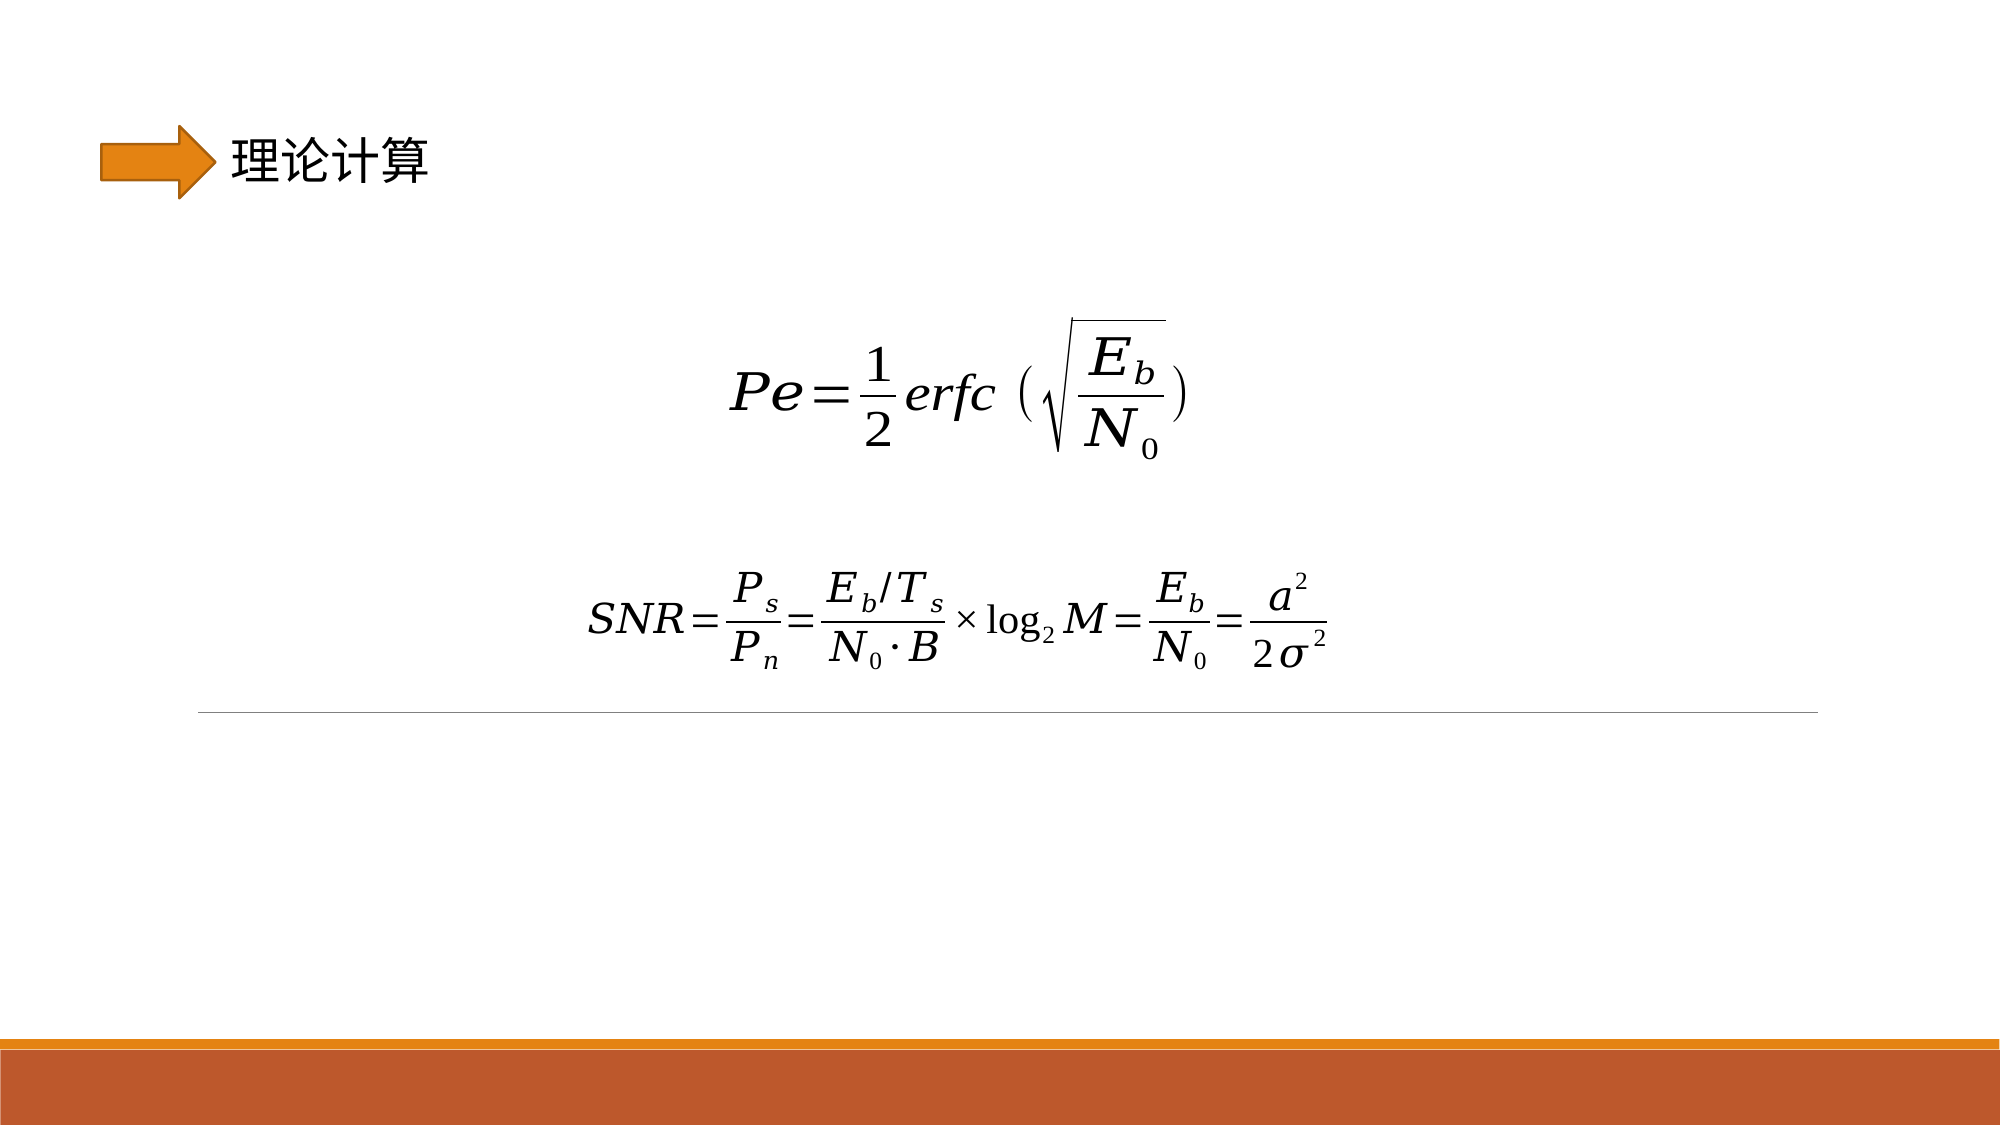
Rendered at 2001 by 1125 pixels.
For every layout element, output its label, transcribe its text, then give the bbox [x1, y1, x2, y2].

text_box [100, 124, 217, 200]
text_box 理论计算 [215, 122, 474, 198]
